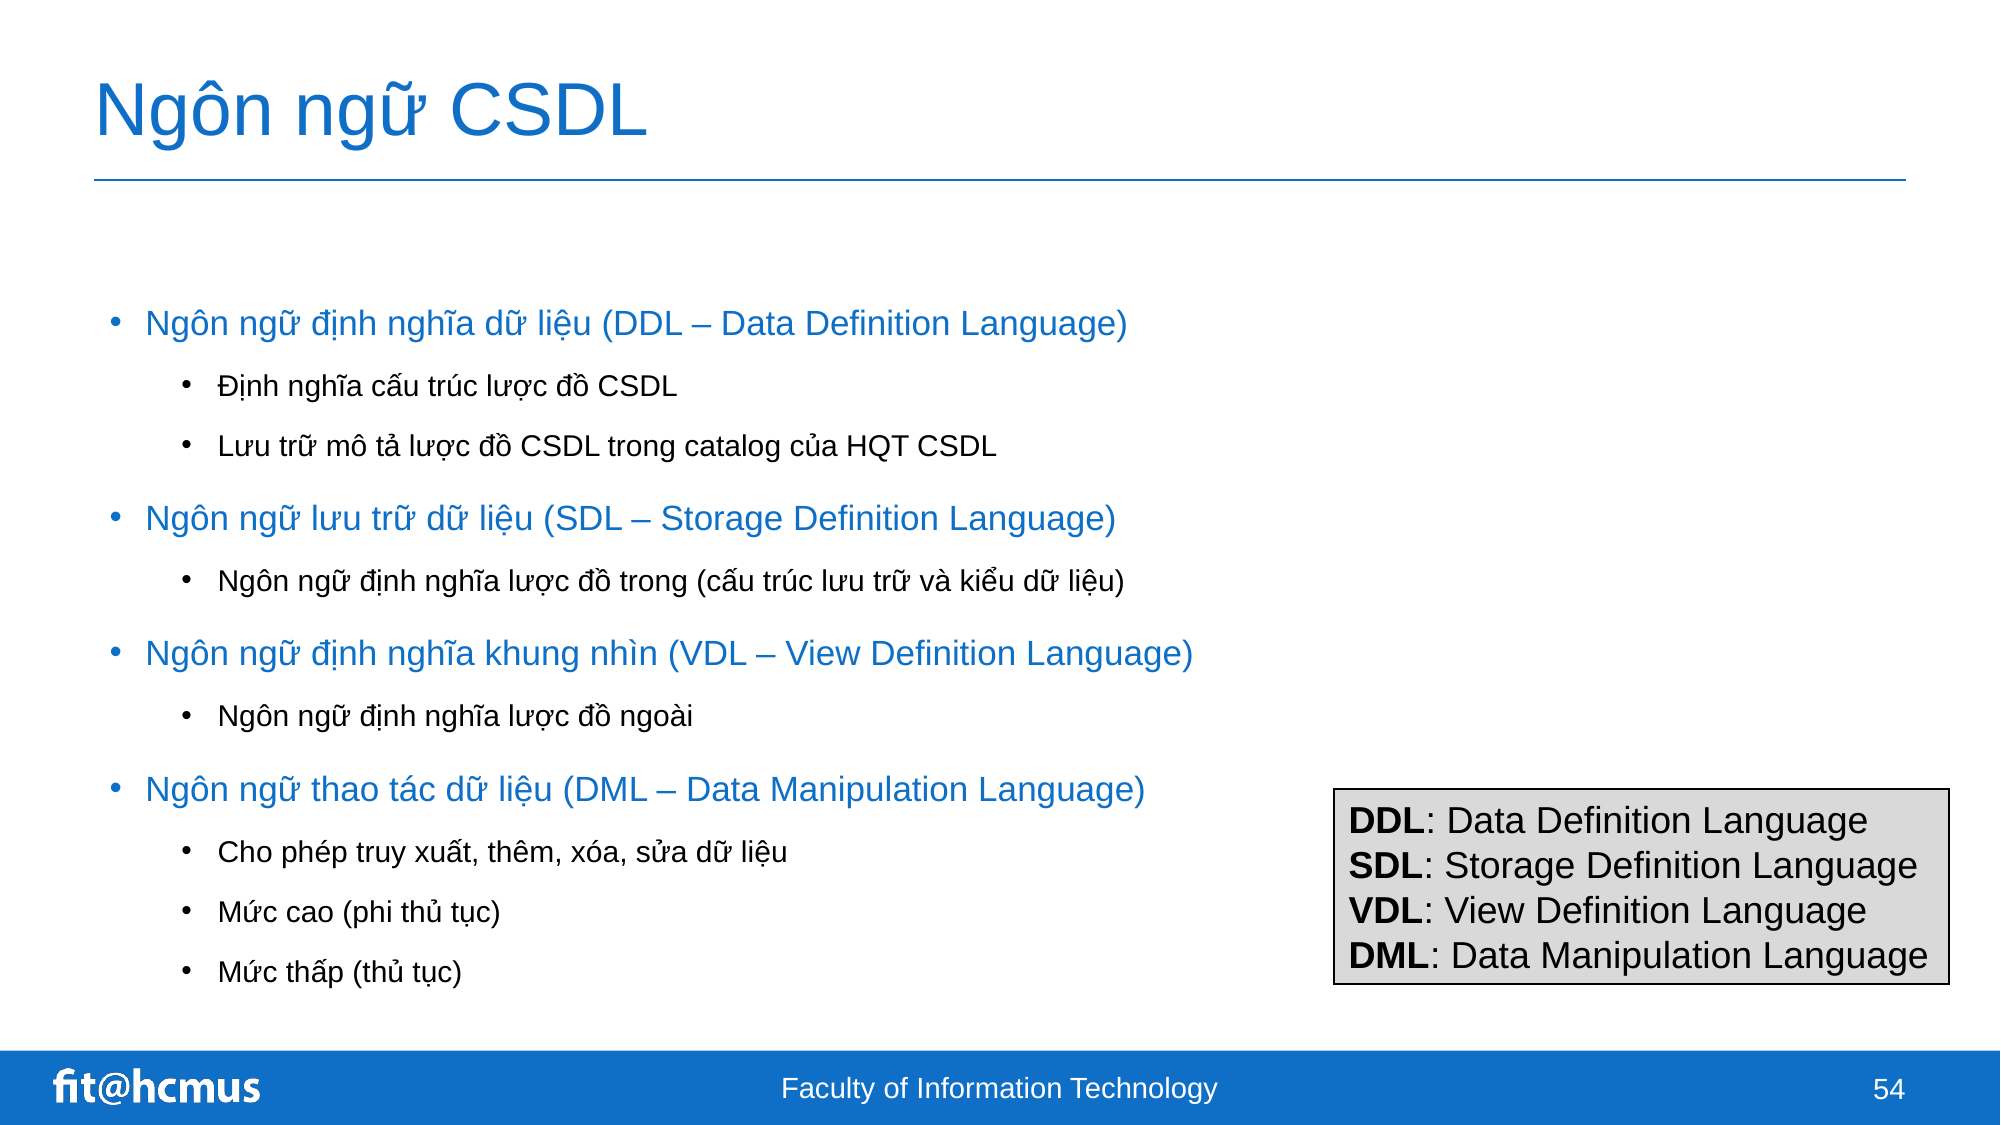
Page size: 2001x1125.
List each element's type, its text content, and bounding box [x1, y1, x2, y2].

slide_number 54 [1799, 1050, 1906, 1125]
title Ngôn ngữ CSDL [94, 33, 1906, 178]
footer Faculty of Information Technology [666, 1049, 1334, 1124]
list Ngôn ngữ định nghĩa dữ liệu (DDL – Data Definition Language) Định nghĩa cấu trúc lược đồ CSDL Lưu trữ mô tả lược đồ CSDL trong catalog của HQT CSDL Ngôn ngữ lưu trữ dữ liệu (SDL – Storage Definition Language) Ngôn ngữ định nghĩa lược đồ trong (cấu trúc lưu trữ và kiểu dữ liệu) Ngôn ngữ định nghĩa khung nhìn (VDL – View Definition Language) Ngôn ngữ định nghĩa lược đồ ngoài Ngôn ngữ thao tác dữ liệu (DML – Data Manipulation Language) Cho phép truy xuất, thêm, xóa, sửa dữ liệu Mức cao (phi thủ tục) Mức thấp (thủ tục) [94, 271, 1292, 1004]
picture [53, 1068, 260, 1105]
text_box DDL: Data Definition Language SDL: Storage Definition Language VDL: View Definition Language DML: Data Manipulation Language [1333, 788, 1950, 985]
